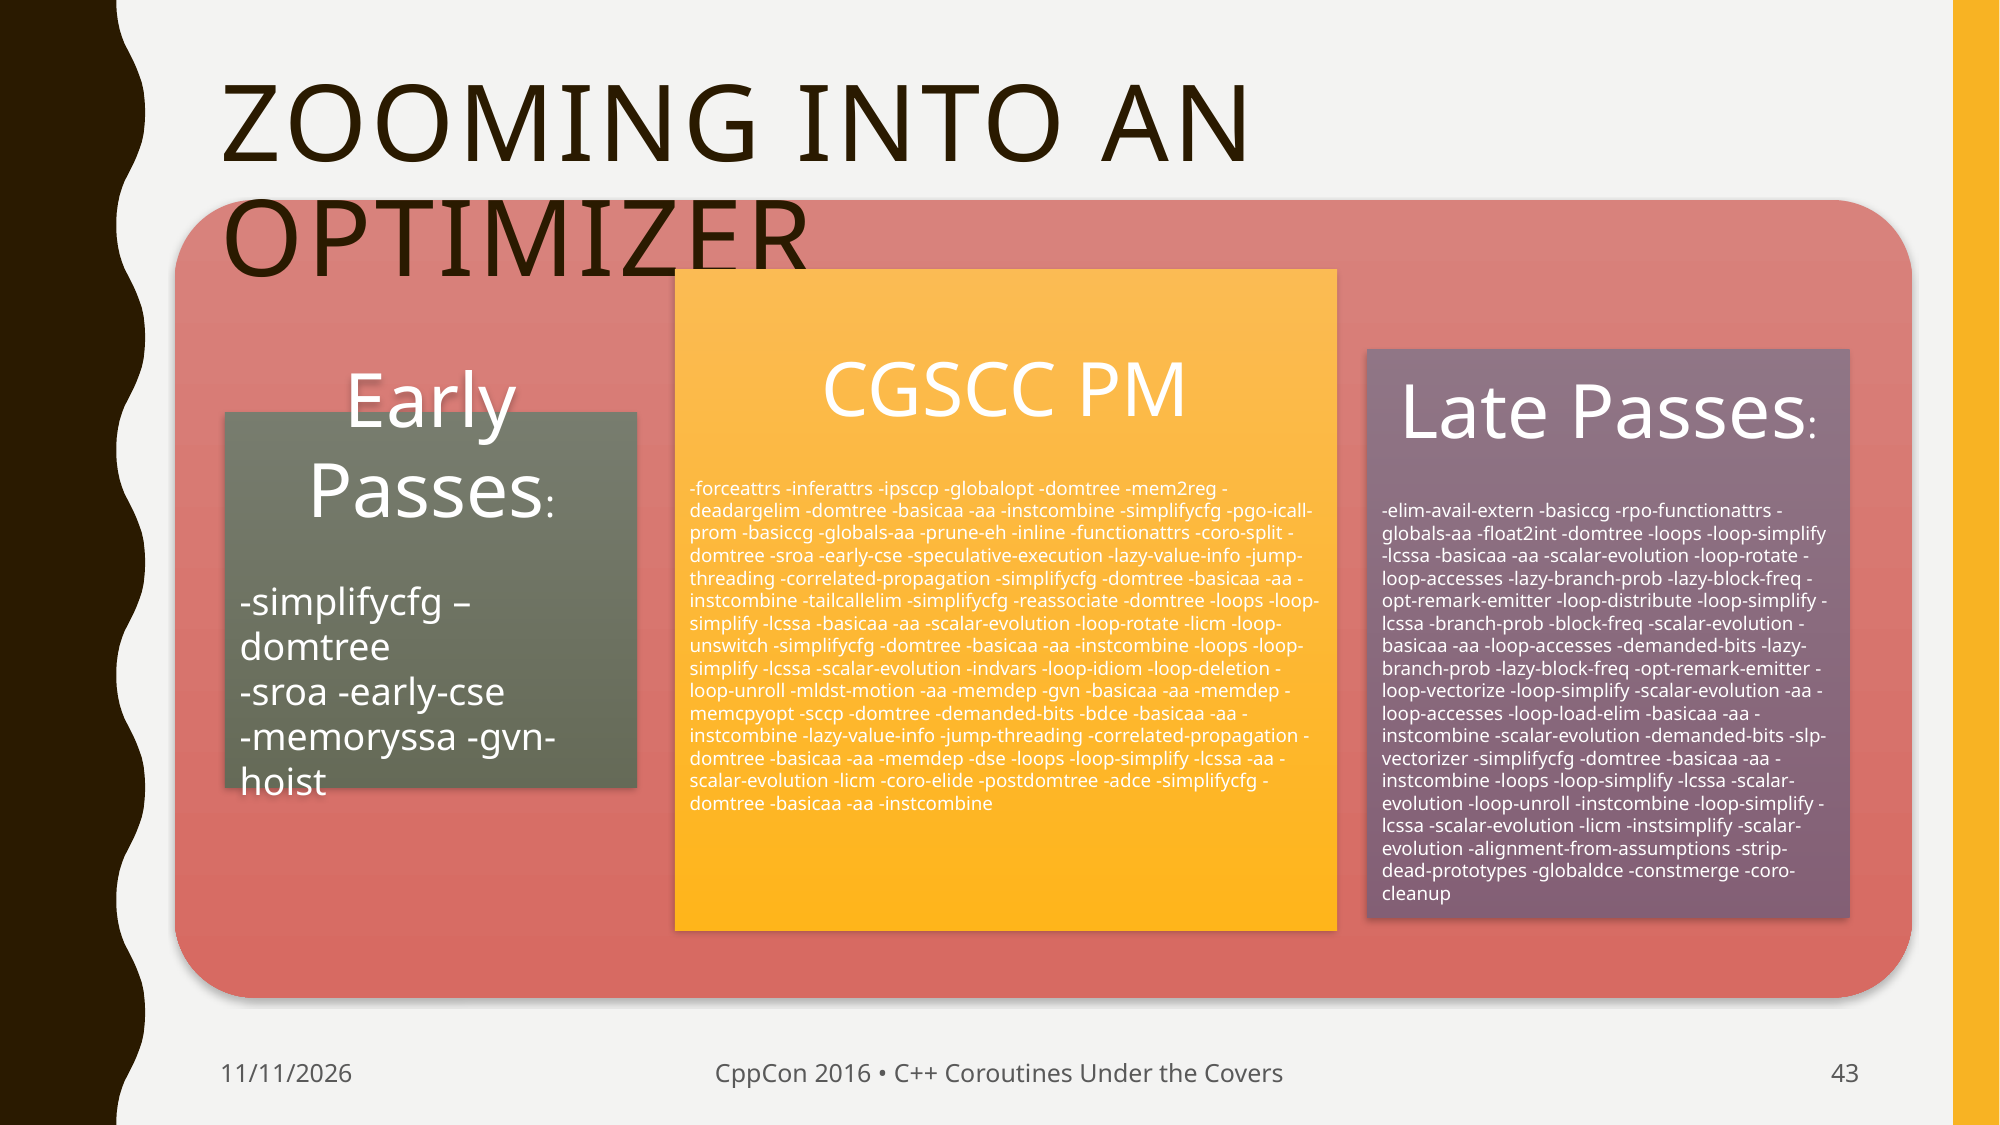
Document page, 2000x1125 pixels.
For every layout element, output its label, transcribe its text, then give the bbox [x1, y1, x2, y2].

footer CppCon 2016 • C++ Coroutines Under the Covers [662, 1045, 1338, 1103]
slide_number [205, 1045, 588, 1103]
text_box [174, 199, 1913, 998]
title Zooming into an optimizer [205, 62, 1875, 199]
slide_number 43 [1412, 1045, 1875, 1103]
